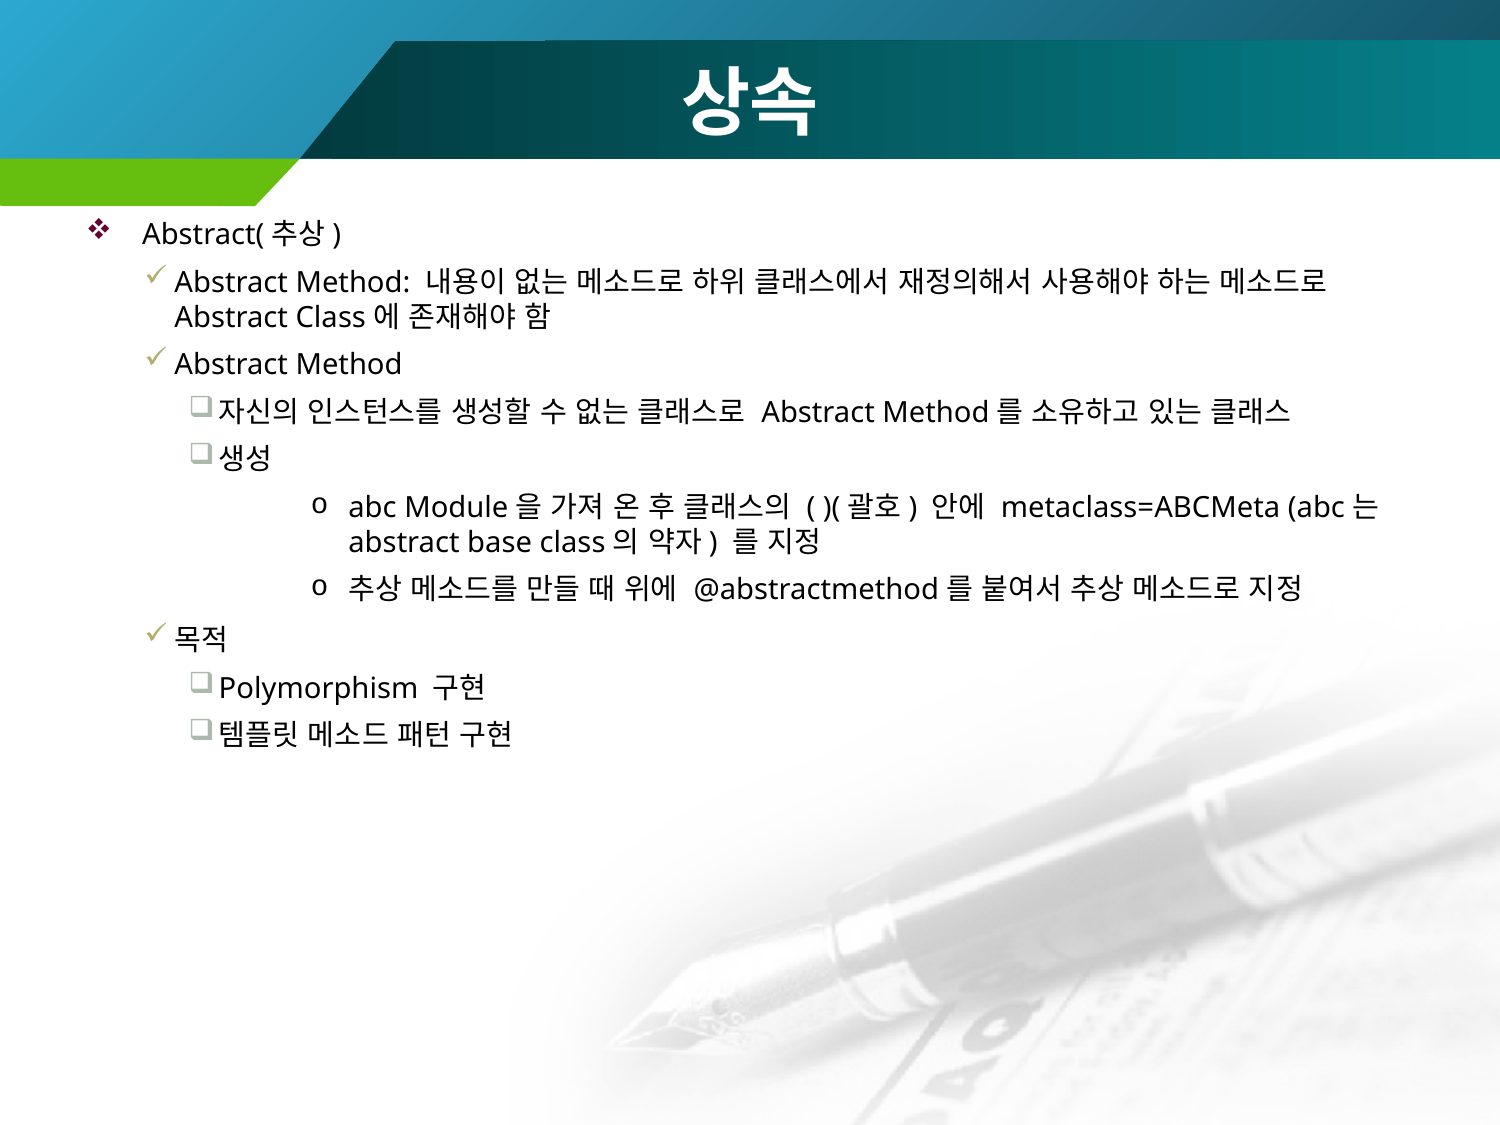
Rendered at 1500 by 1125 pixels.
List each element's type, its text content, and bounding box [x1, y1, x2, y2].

list Abstract(추상) Abstract Method: 내용이 없는 메소드로 하위 클래스에서 재정의해서 사용해야 하는 메소드로 Abstract Class에 존재해야 함 Abstract Method 자신의 인스턴스를 생성할 수 없는 클래스로 Abstract Method를 소유하고 있는 클래스 생성 abc Module을 가져 온 후 클래스의 ( )(괄호) 안에 metaclass=ABCMeta (abc는 abstract base class의 약자) 를 지정 추상 메소드를 만들 때 위에 @abstractmethod를 붙여서 추상 메소드로 지정 목적 Polymorphism 구현 템플릿 메소드 패턴 구현 [70, 207, 1430, 1000]
picture [490, 448, 1500, 1125]
title 상속 [0, 36, 1500, 163]
